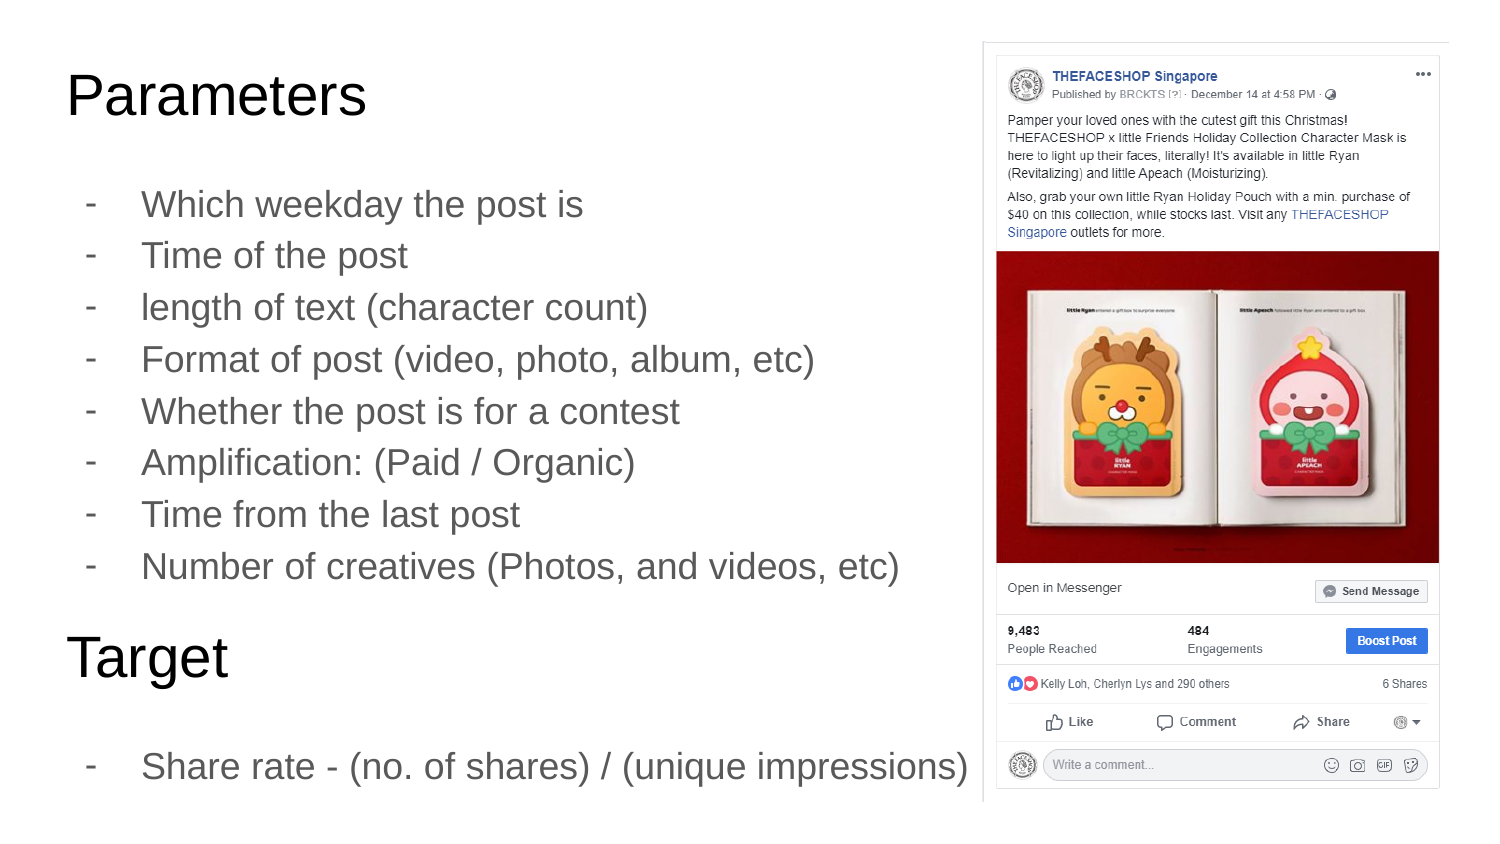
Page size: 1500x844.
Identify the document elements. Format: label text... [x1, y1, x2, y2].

title Parameters [51, 41, 981, 136]
title Target [51, 604, 977, 699]
picture [982, 41, 1450, 802]
list Share rate - (no. of shares) / (unique impressions) [51, 720, 977, 802]
list Which weekday the post is Time of the post length of text (character count) Format of post (video, photo, album, etc) Whether the post is for a contest Amplification: (Paid / Organic) Time from the last post Number of creatives (Photos, and videos, etc) [51, 157, 977, 604]
